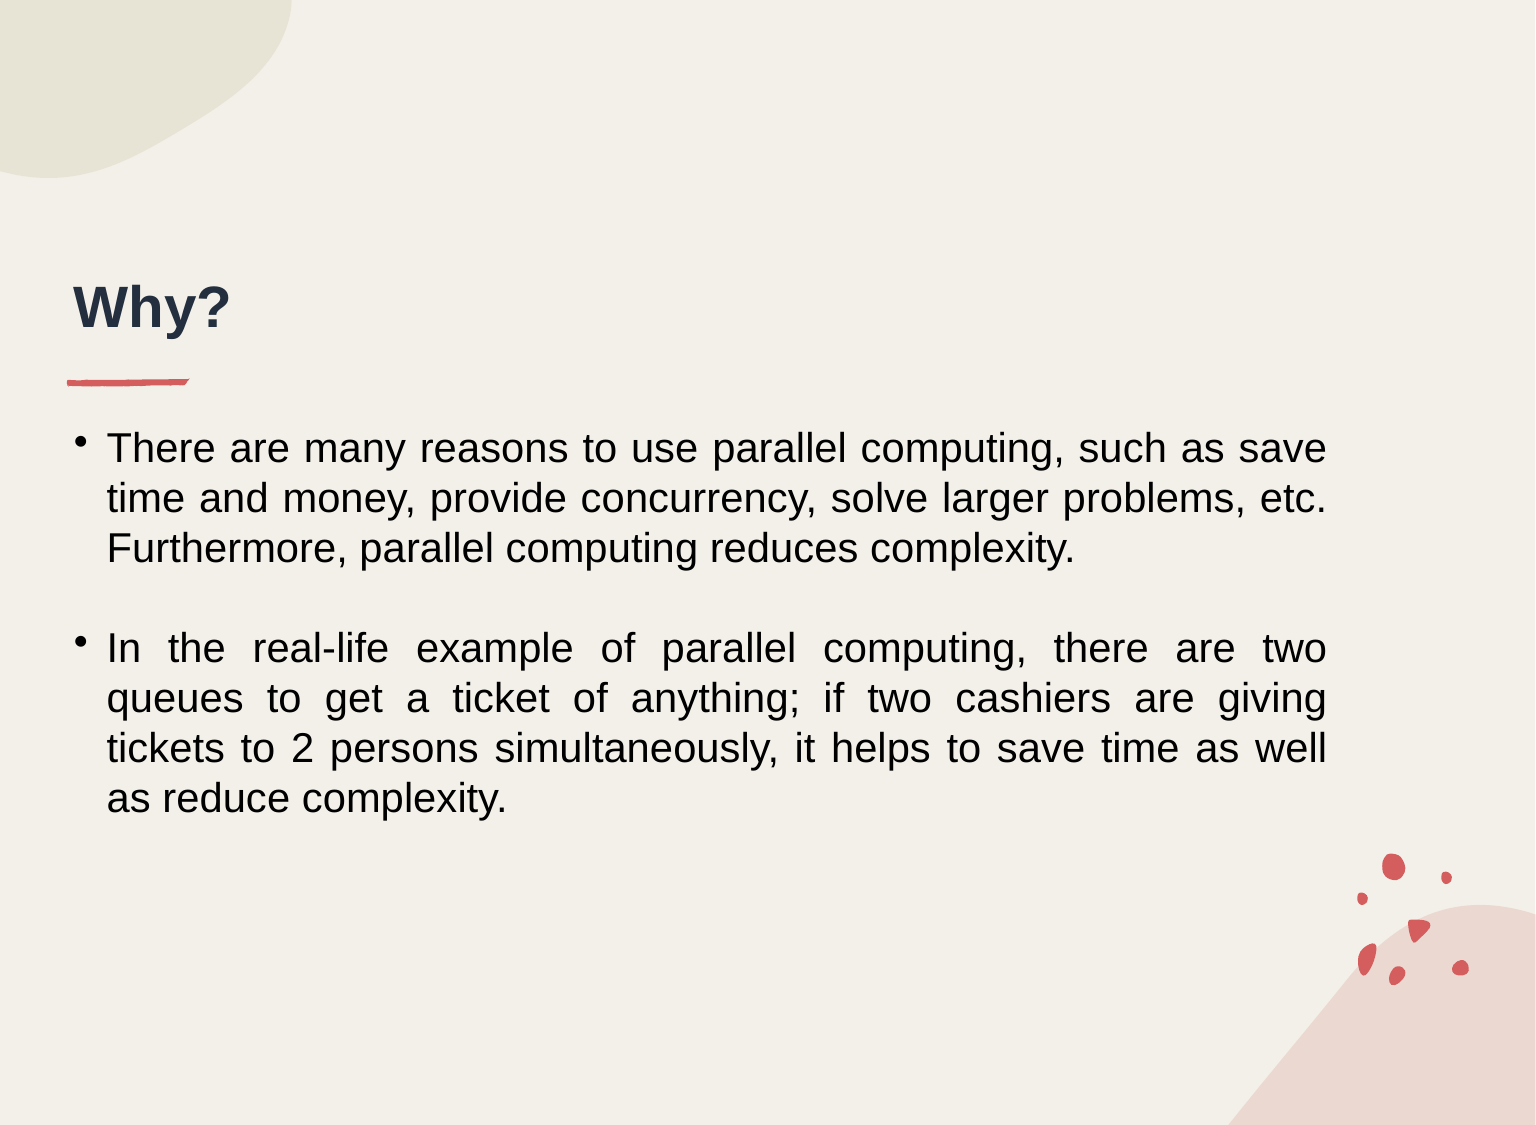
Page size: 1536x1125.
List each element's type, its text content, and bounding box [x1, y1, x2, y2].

title Why? [65, 128, 1337, 348]
list There are many reasons to use parallel computing, such as save time and money, provide concurrency, solve larger problems, etc. Furthermore, parallel computing reduces complexity. In the real-life example of parallel computing, there are two queues to get a ticket of anything; if two cashiers are giving tickets to 2 persons simultaneously, it helps to save time as well as reduce complexity. [65, 413, 1337, 997]
